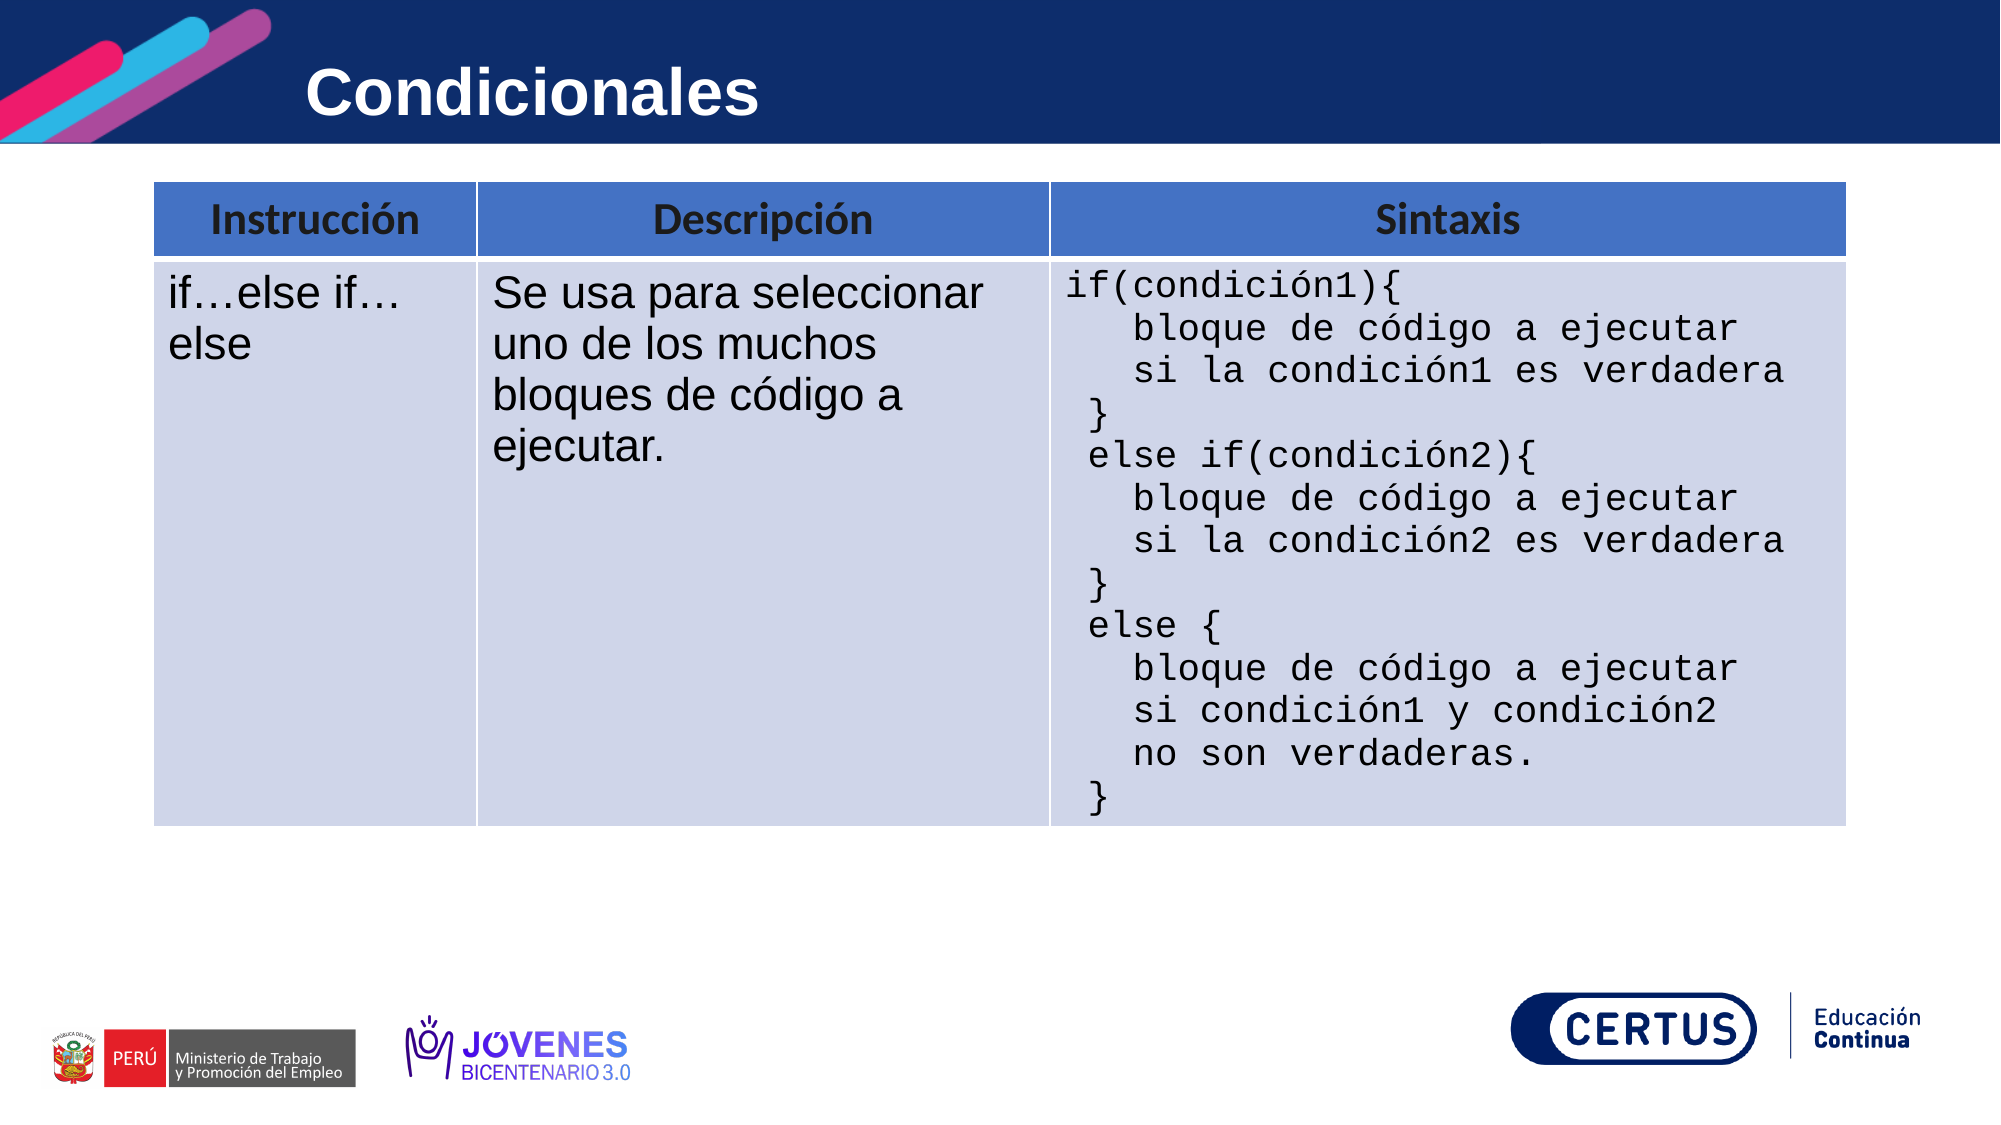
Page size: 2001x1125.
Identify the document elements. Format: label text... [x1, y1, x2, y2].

table_header Descripción [478, 182, 1049, 256]
table_cell Se usa para seleccionar uno de los muchos bloques de código a ejecutar. [478, 262, 1049, 826]
table_cell if(condición1){ bloque de código a ejecutar si la condición1 es verdadera } else if(condición2){ bloque de código a ejecutar si la condición2 es verdadera } else { bloque de código a ejecutar si condición1 y condición2 no son verdaderas. } [1051, 262, 1846, 826]
picture [1503, 964, 1959, 1103]
picture [0, 0, 1541, 144]
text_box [41, 986, 632, 1115]
table_header Sintaxis [1051, 182, 1846, 256]
table_header Instrucción [154, 182, 476, 256]
table_cell if…else if…else [154, 262, 476, 826]
title Condicionales [290, 22, 1901, 144]
